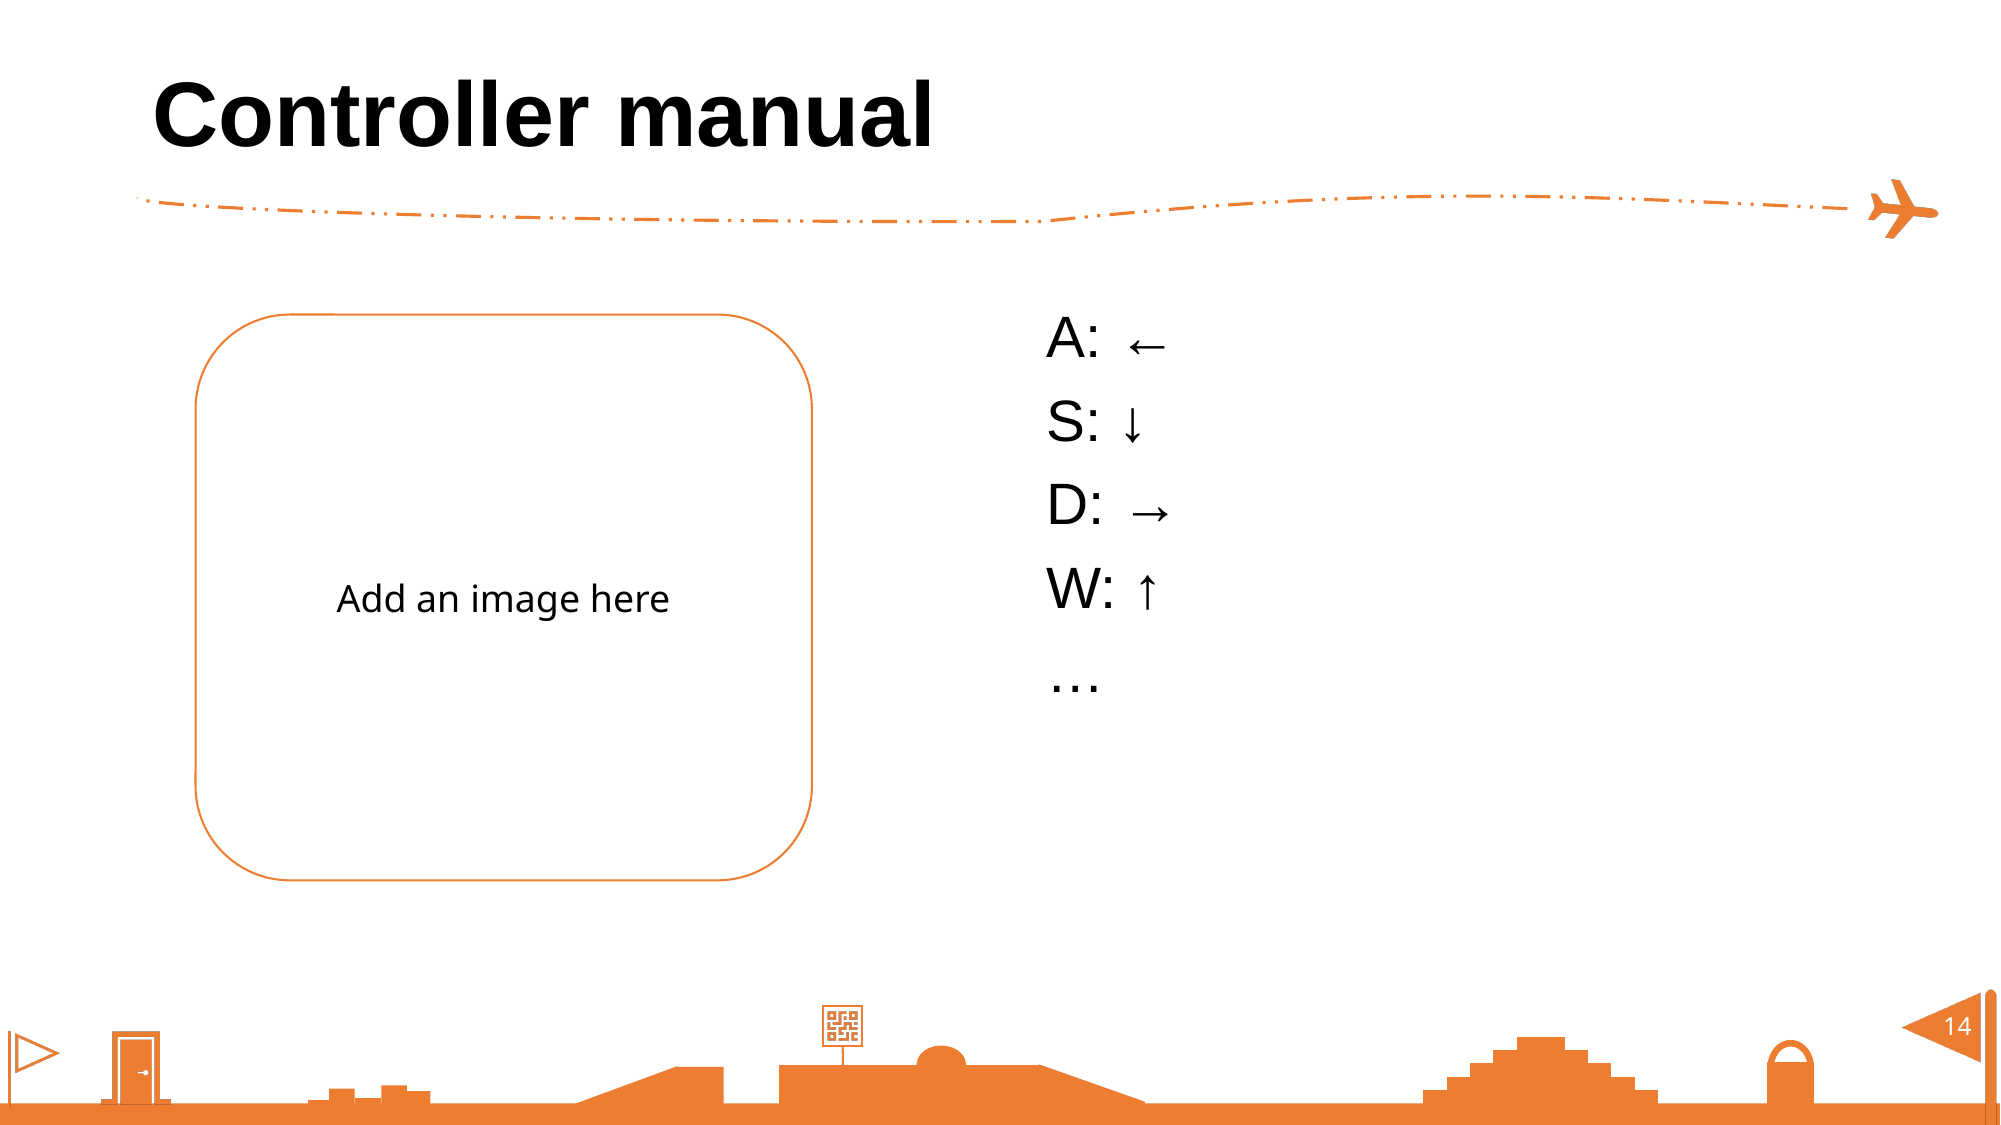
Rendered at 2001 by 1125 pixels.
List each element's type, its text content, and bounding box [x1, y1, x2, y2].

picture [824, 1007, 861, 1045]
picture [0, 1025, 76, 1115]
picture [1863, 166, 1948, 255]
title Controller manual [137, 59, 1863, 278]
slide_number 13 [1536, 997, 1987, 1058]
list A: ← S: ↓ D: → W: ↑ … [1032, 299, 1863, 1014]
picture [1875, 977, 2001, 1125]
picture [92, 1024, 180, 1112]
text_box Add an image here [194, 313, 813, 882]
